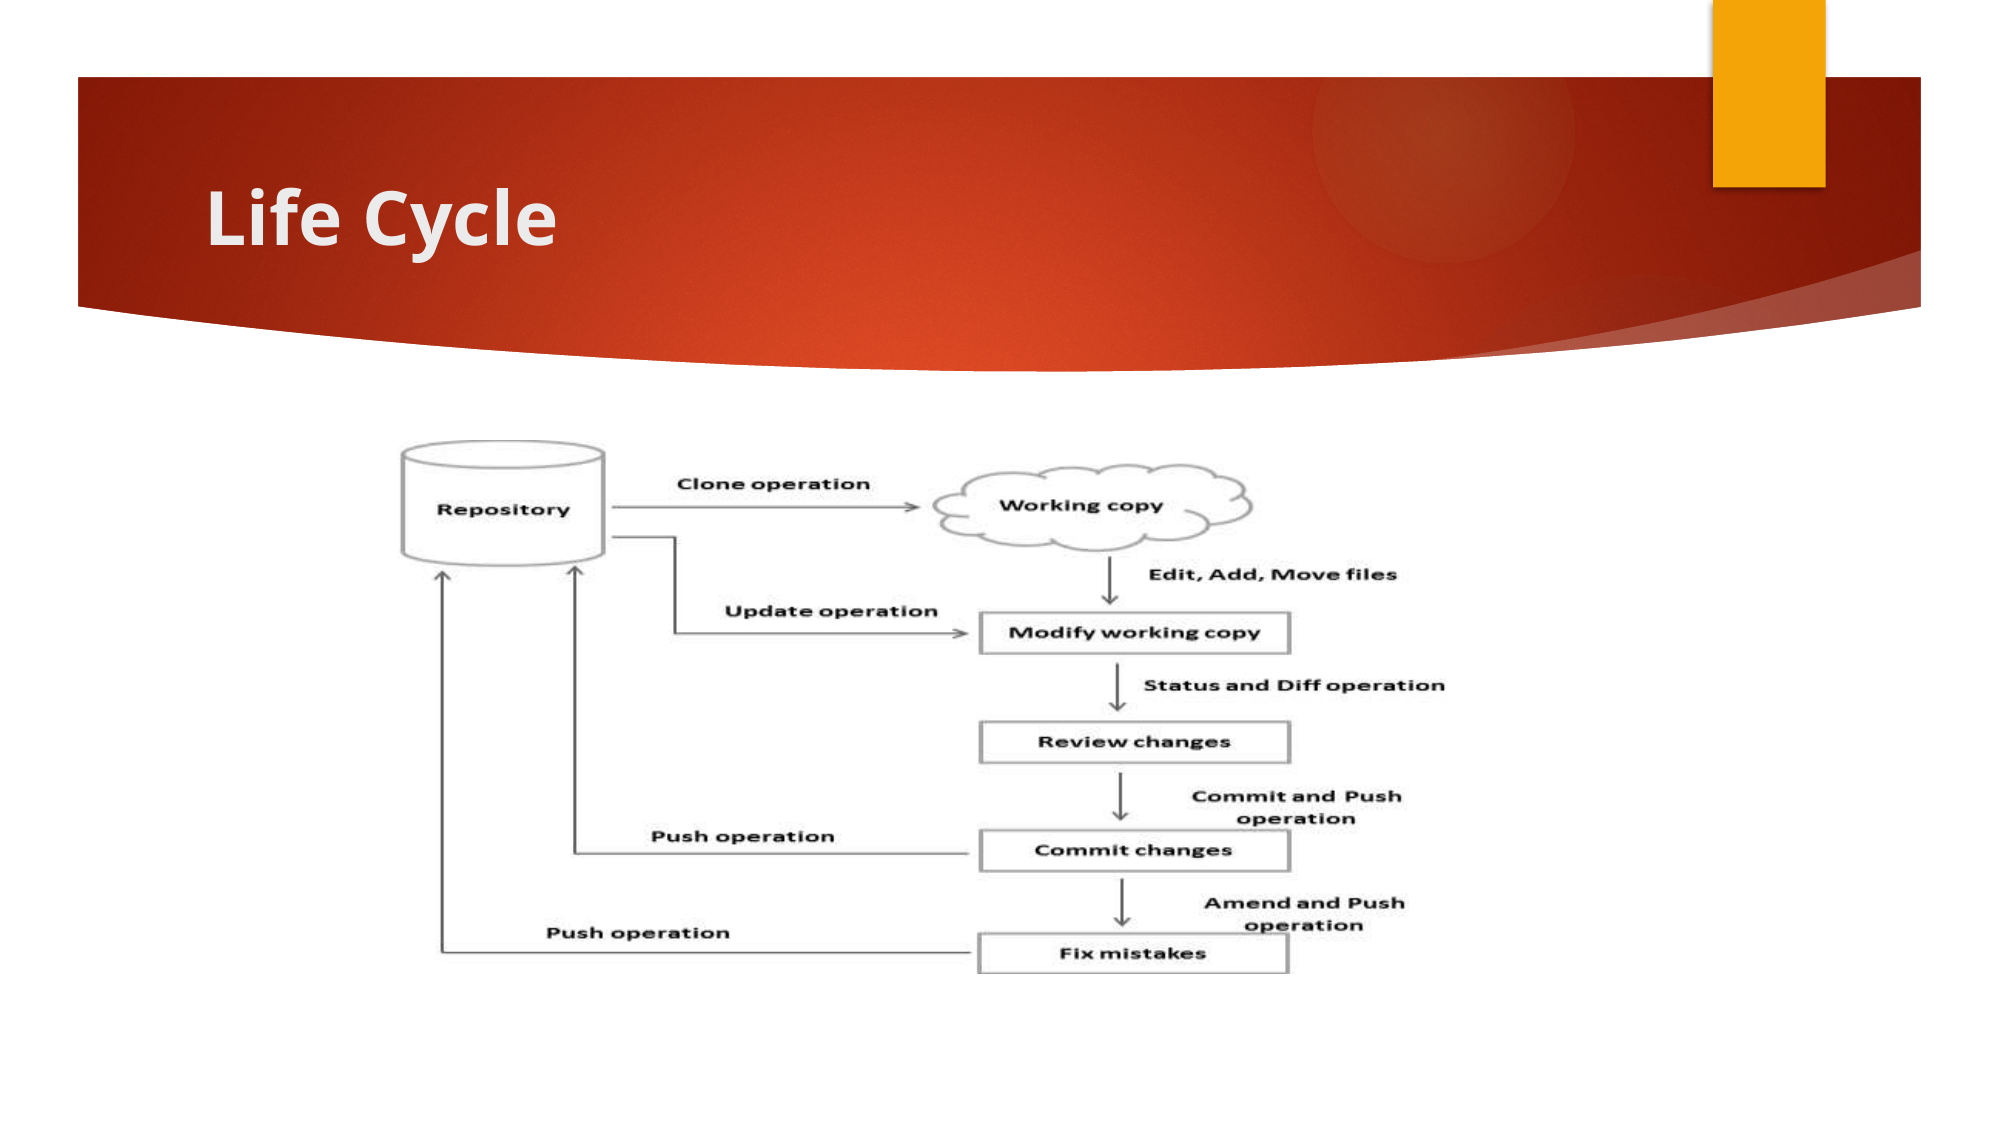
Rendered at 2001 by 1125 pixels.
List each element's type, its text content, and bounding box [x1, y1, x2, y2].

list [387, 440, 1465, 974]
title Life Cycle [189, 155, 1627, 275]
